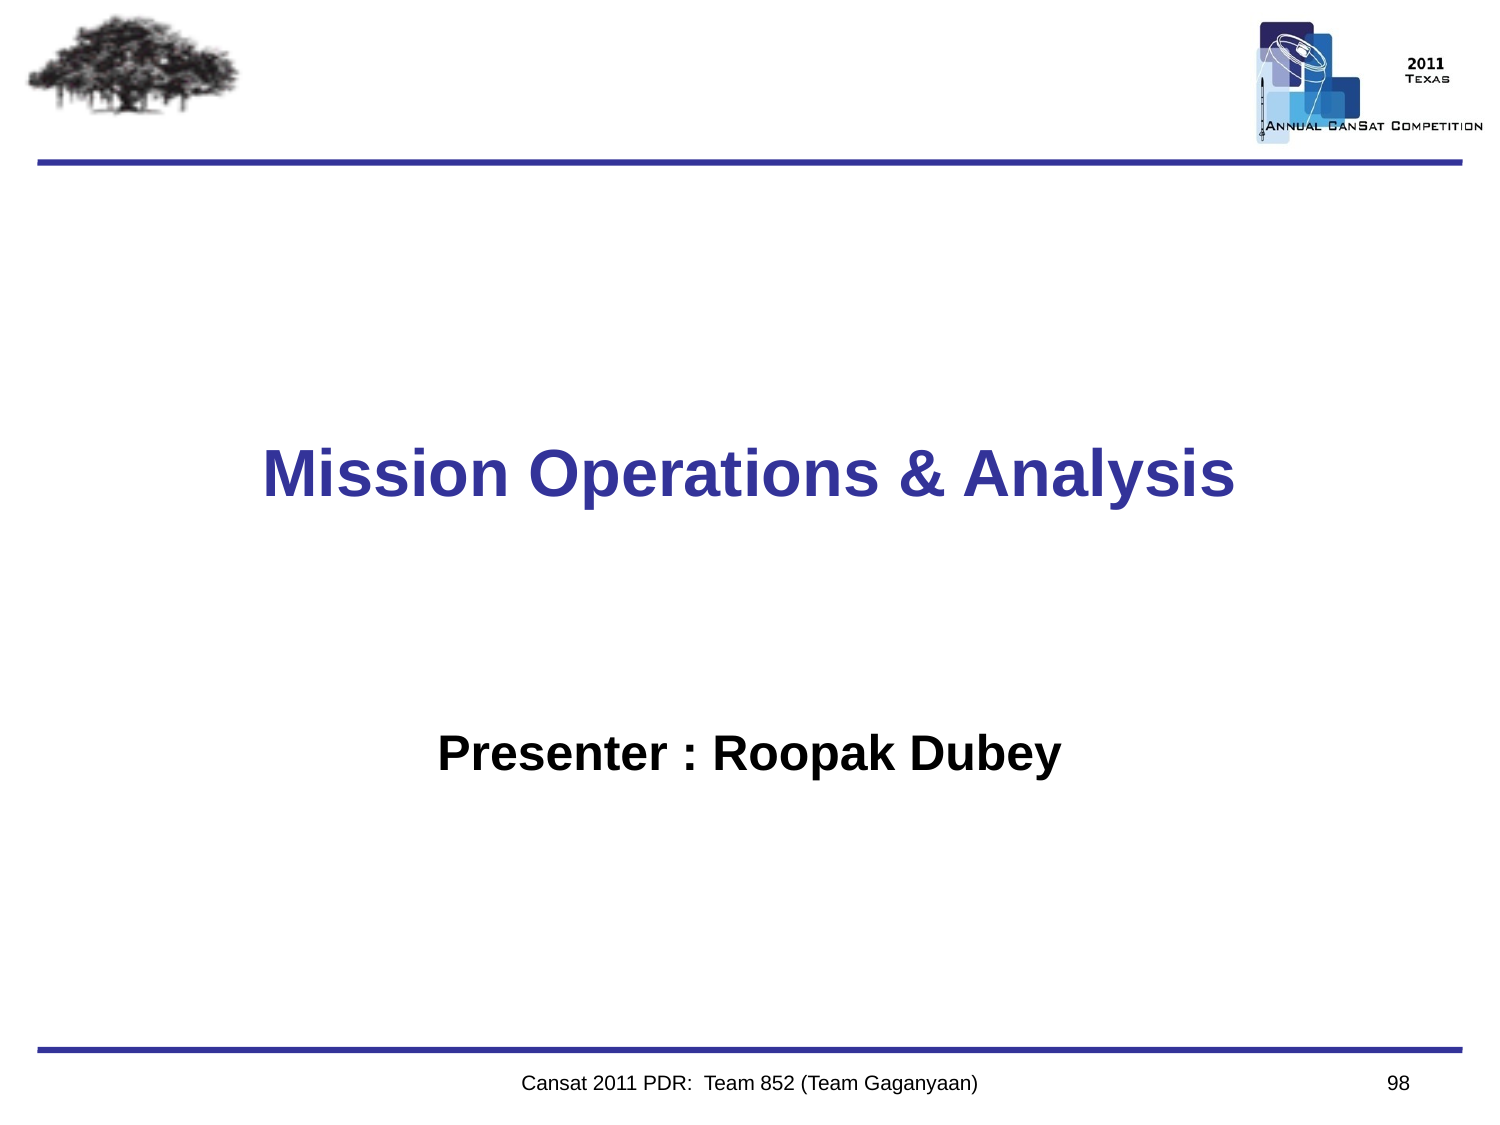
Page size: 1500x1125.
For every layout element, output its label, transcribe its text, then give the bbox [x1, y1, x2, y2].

title Mission Operations & Analysis [112, 349, 1388, 591]
picture [1250, 12, 1488, 150]
picture [0, 12, 270, 151]
footer Cansat 2011 PDR: Team 852 (Team Gaganyaan) [449, 1062, 1051, 1103]
subtitle Presenter : Roopak Dubey [225, 712, 1275, 925]
slide_number 98 [1312, 1062, 1426, 1104]
